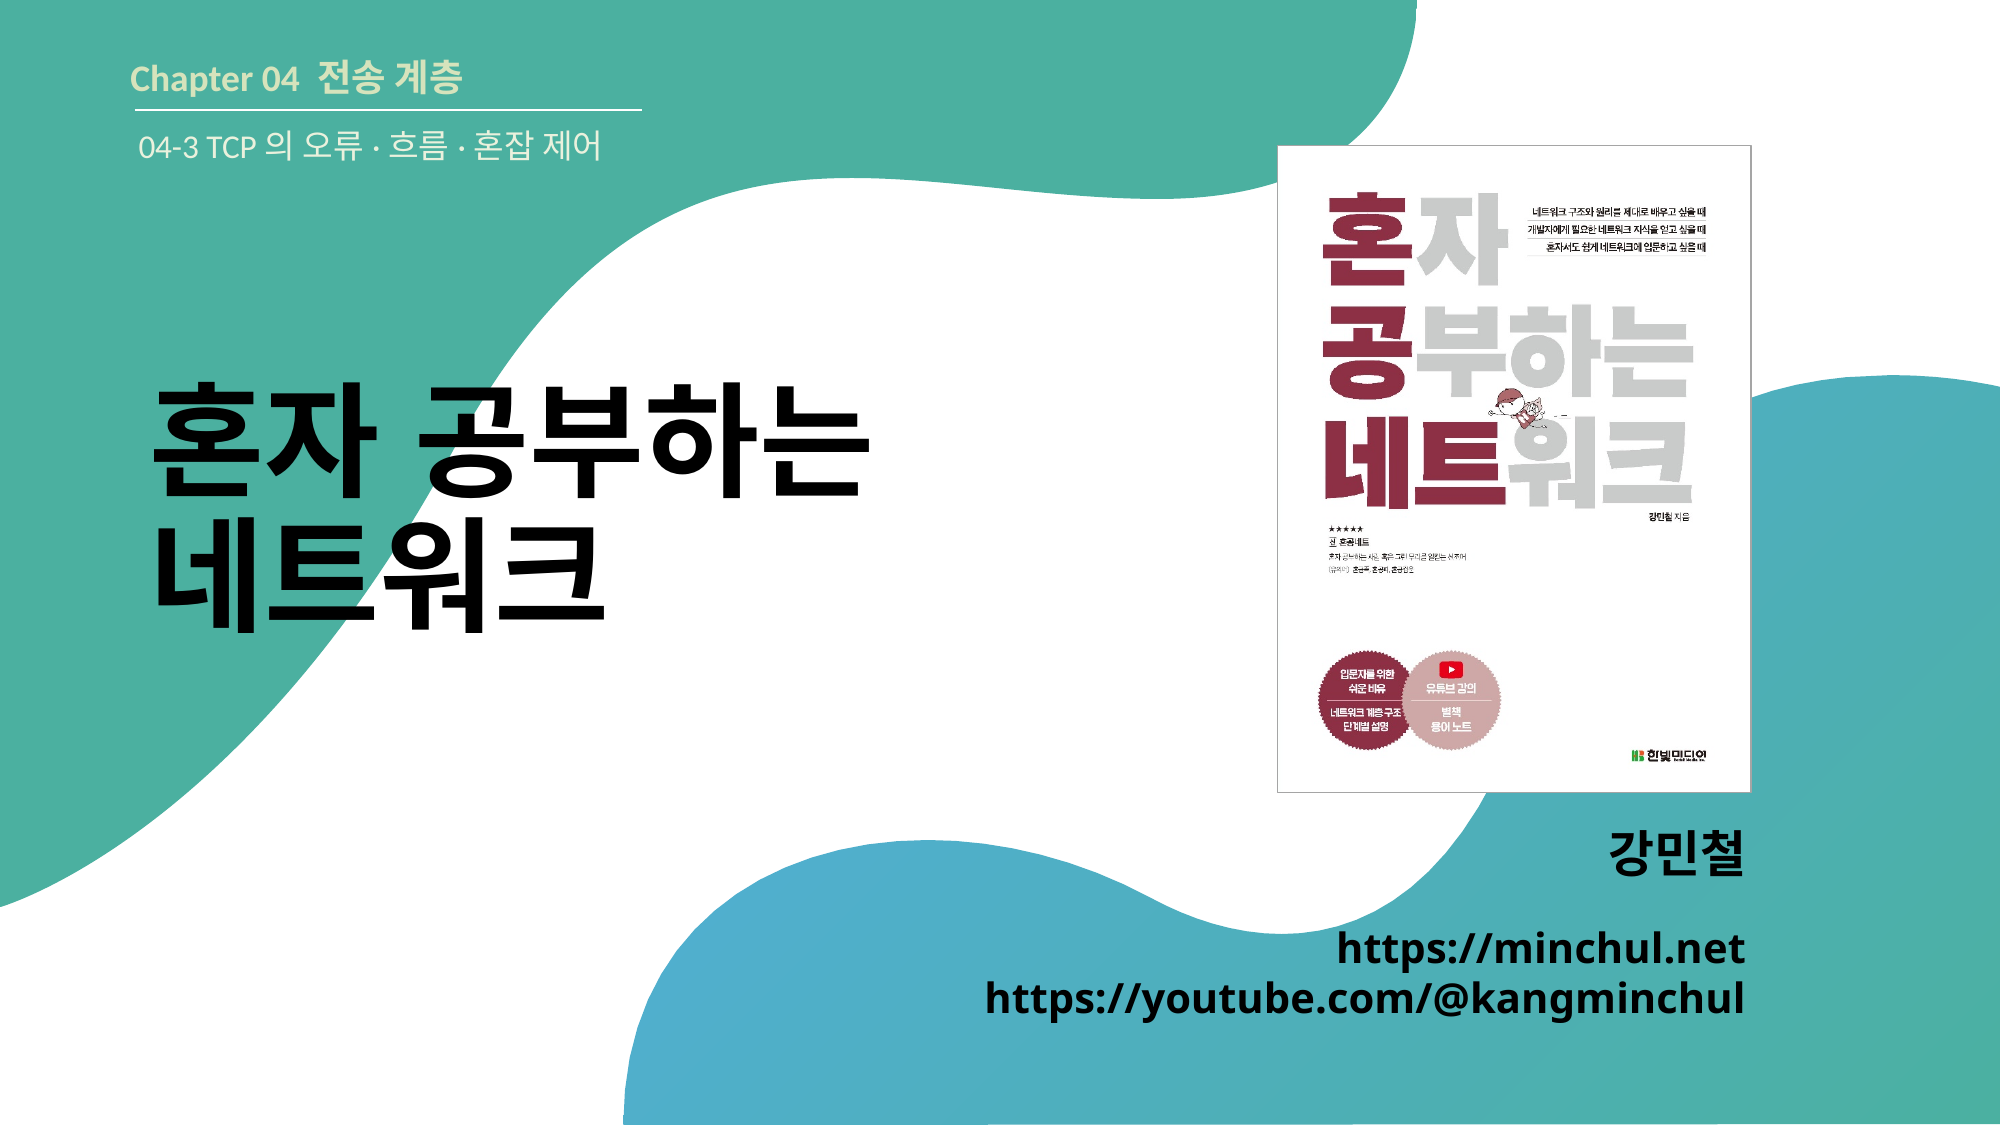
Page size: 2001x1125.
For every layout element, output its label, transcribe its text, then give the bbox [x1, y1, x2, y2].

text_box 강민철 https://minchul.net https://youtube.com/@kangminchul [916, 806, 1762, 983]
text_box 04-3 TCP의 오류·흐름·혼잡 제어 [123, 117, 731, 173]
title 혼자 공부하는 네트워크 [134, 364, 1253, 877]
text_box Chapter 04 전송 계층 [115, 46, 1562, 107]
picture [1277, 146, 1751, 792]
